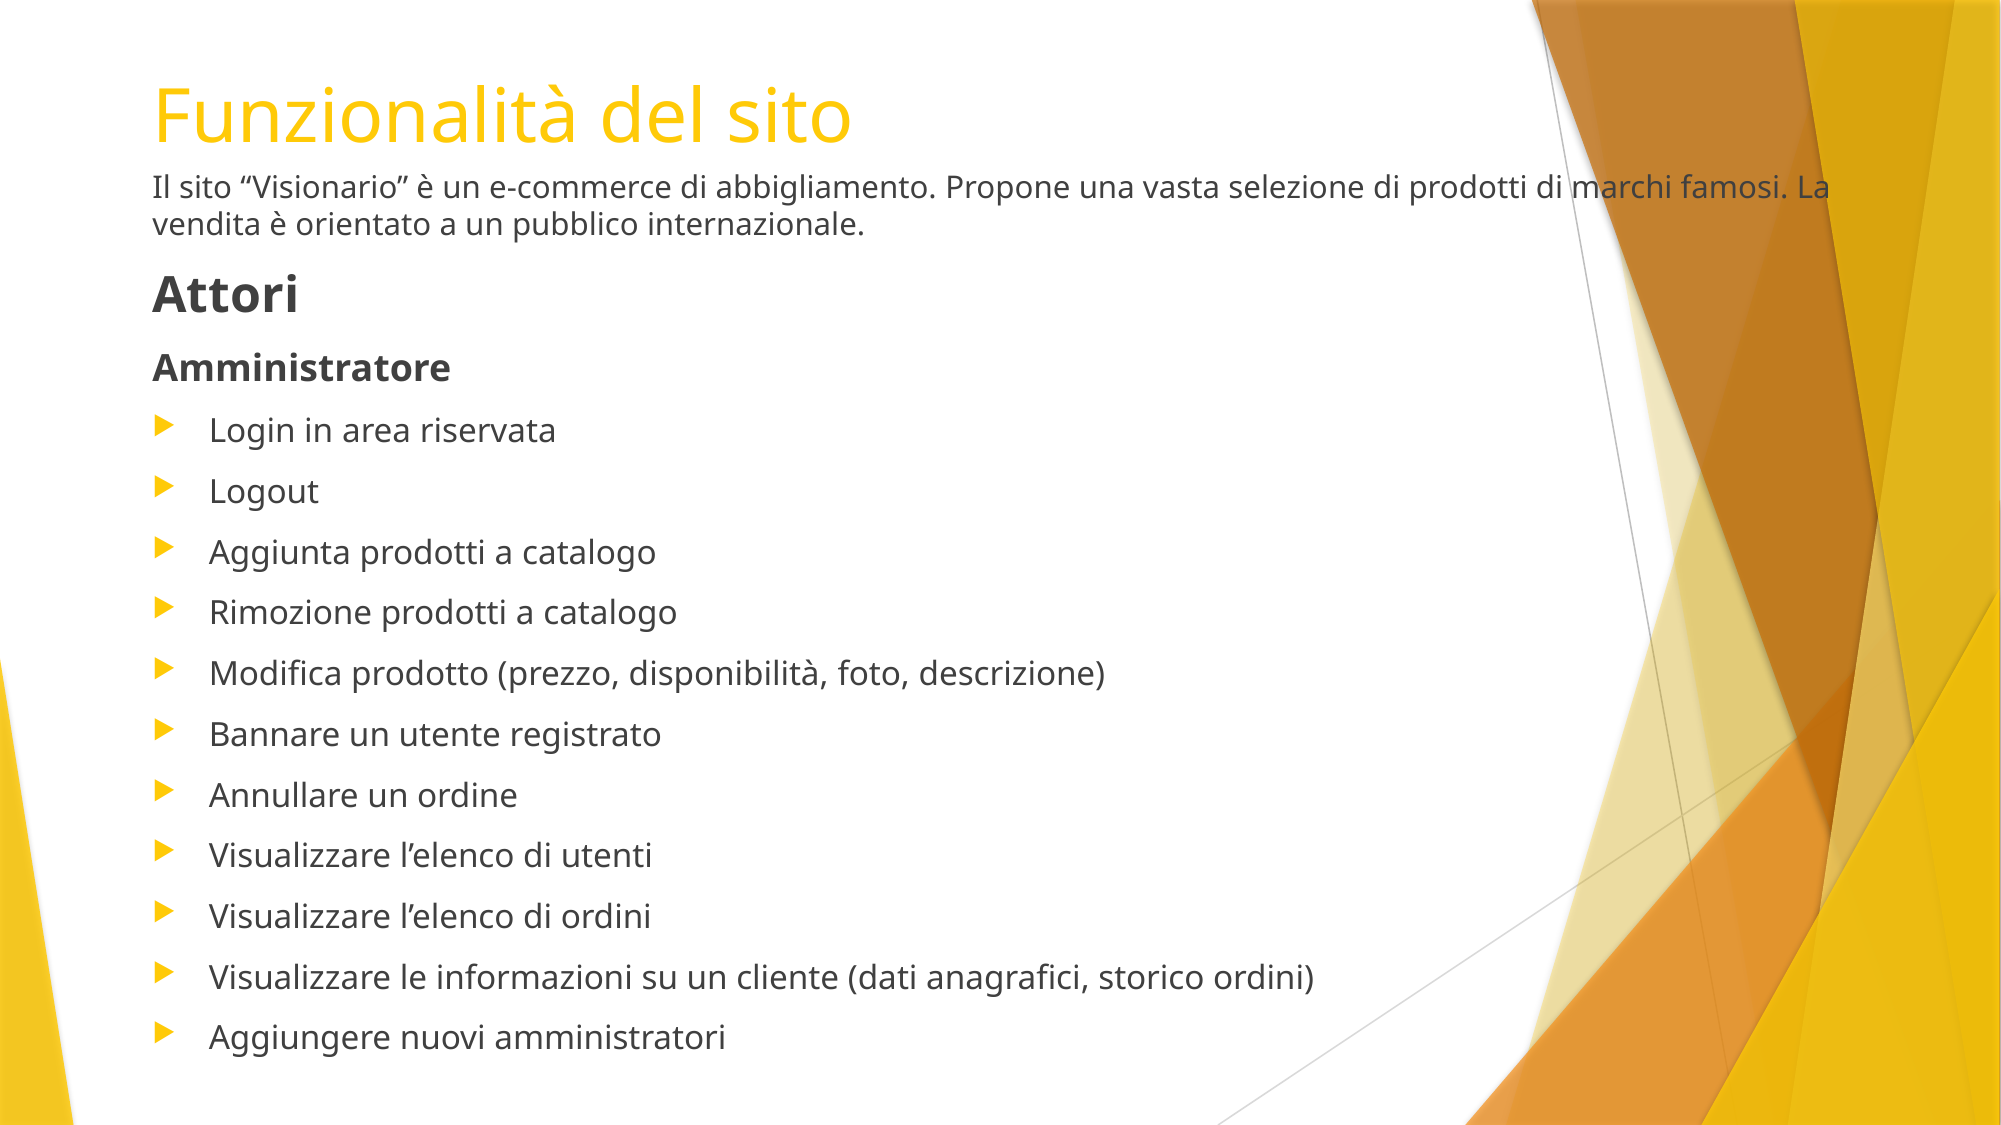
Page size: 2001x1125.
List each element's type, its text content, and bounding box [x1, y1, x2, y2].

title Funzionalità del sito [137, 59, 1863, 159]
list Il sito “Visionario” è un e-commerce di abbigliamento. Propone una vasta selezione di prodotti di marchi famosi. La vendita è orientato a un pubblico internazionale. Attori Amministratore Login in area riservata Logout Aggiunta prodotti a catalogo Rimozione prodotti a catalogo Modifica prodotto (prezzo, disponibilità, foto, descrizione) Bannare un utente registrato Annullare un ordine Visualizzare l’elenco di utenti Visualizzare l’elenco di ordini Visualizzare le informazioni su un cliente (dati anagrafici, storico ordini) Aggiungere nuovi amministratori [137, 159, 1863, 1115]
